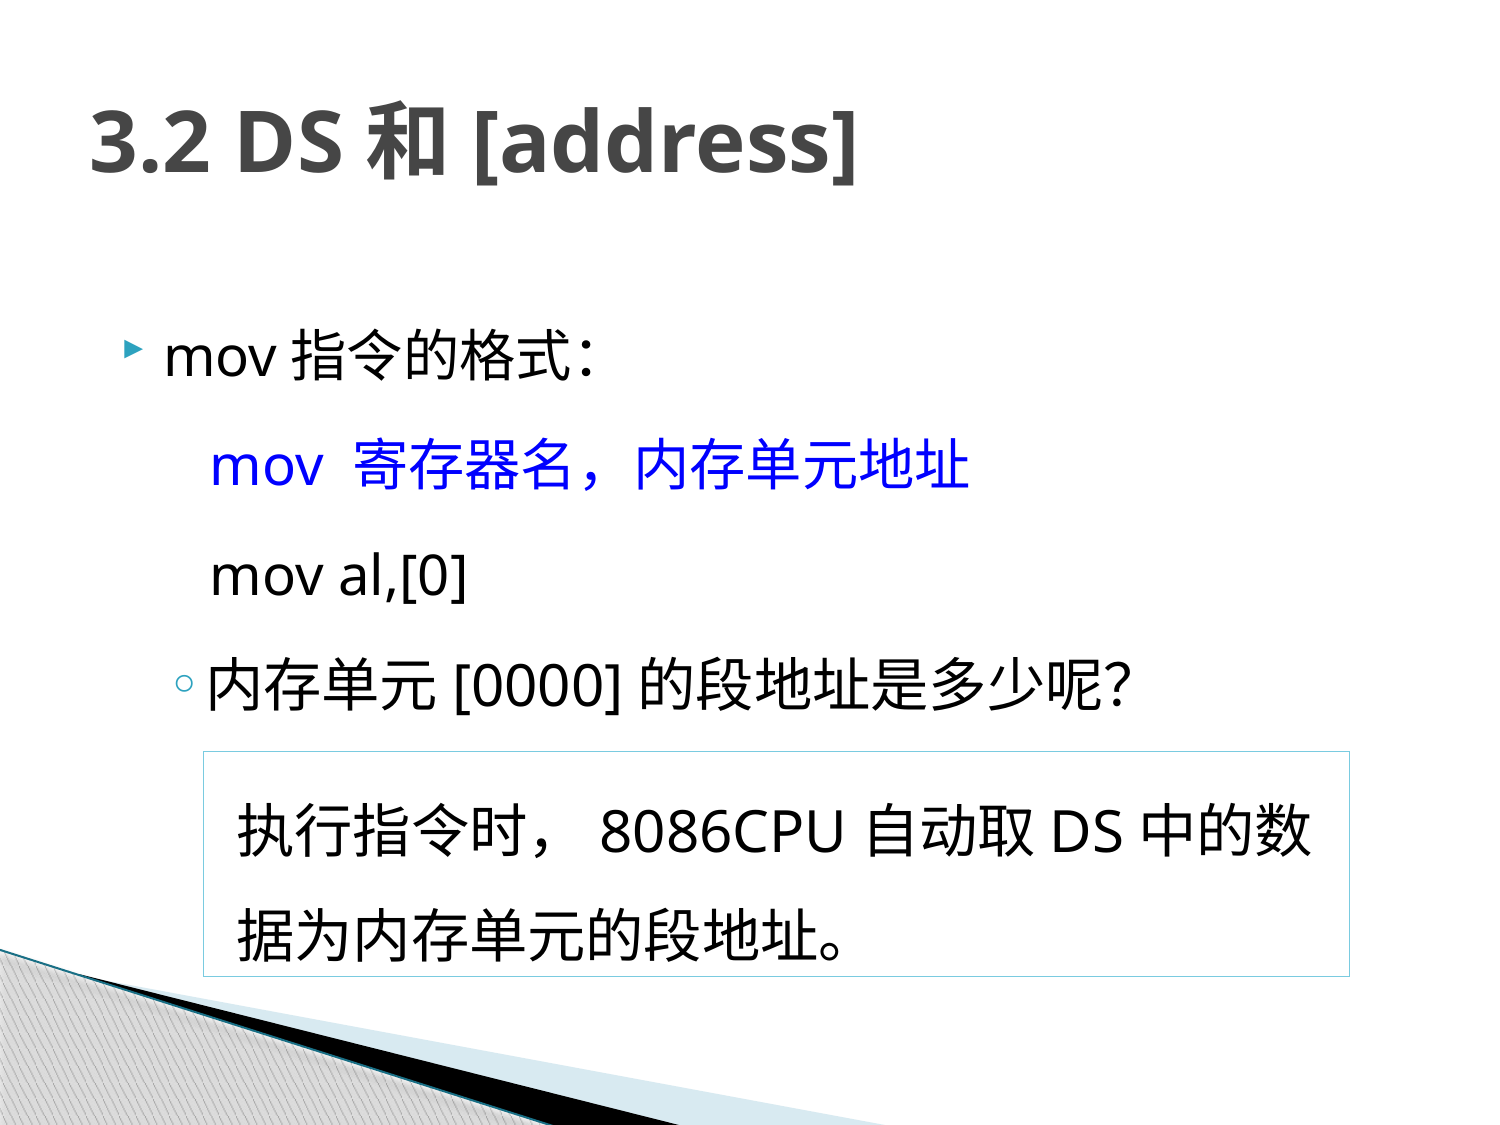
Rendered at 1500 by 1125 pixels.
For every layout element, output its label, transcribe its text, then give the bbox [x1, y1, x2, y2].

title 3.2 DS和[address] [75, 45, 1425, 233]
text_box 执行指令时，8086CPU自动取DS中的数据为内存单元的段地址。 [203, 751, 1350, 977]
list mov指令的格式： mov 寄存器名，内存单元地址 mov al,[0] 内存单元[0000]的段地址是多少呢？ [88, 278, 1376, 764]
